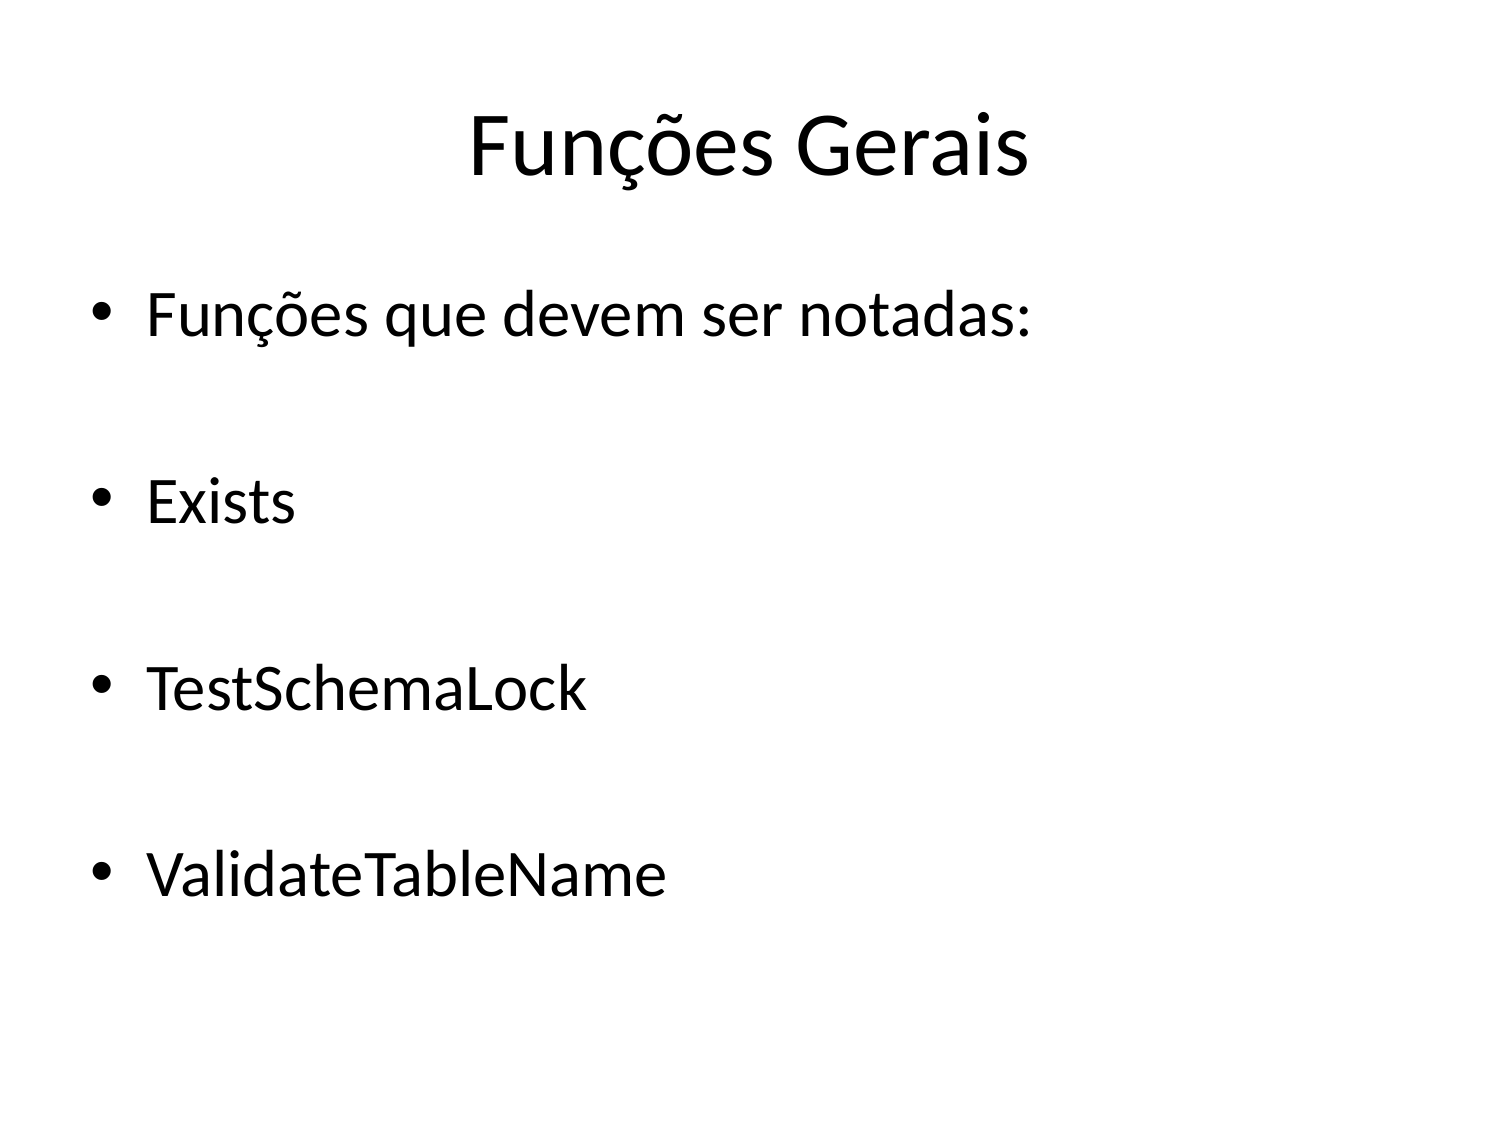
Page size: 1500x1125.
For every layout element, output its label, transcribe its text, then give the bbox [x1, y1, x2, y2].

list Funções que devem ser notadas: Exists TestSchemaLock ValidateTableName [75, 262, 1425, 1005]
title Funções Gerais [75, 45, 1425, 233]
